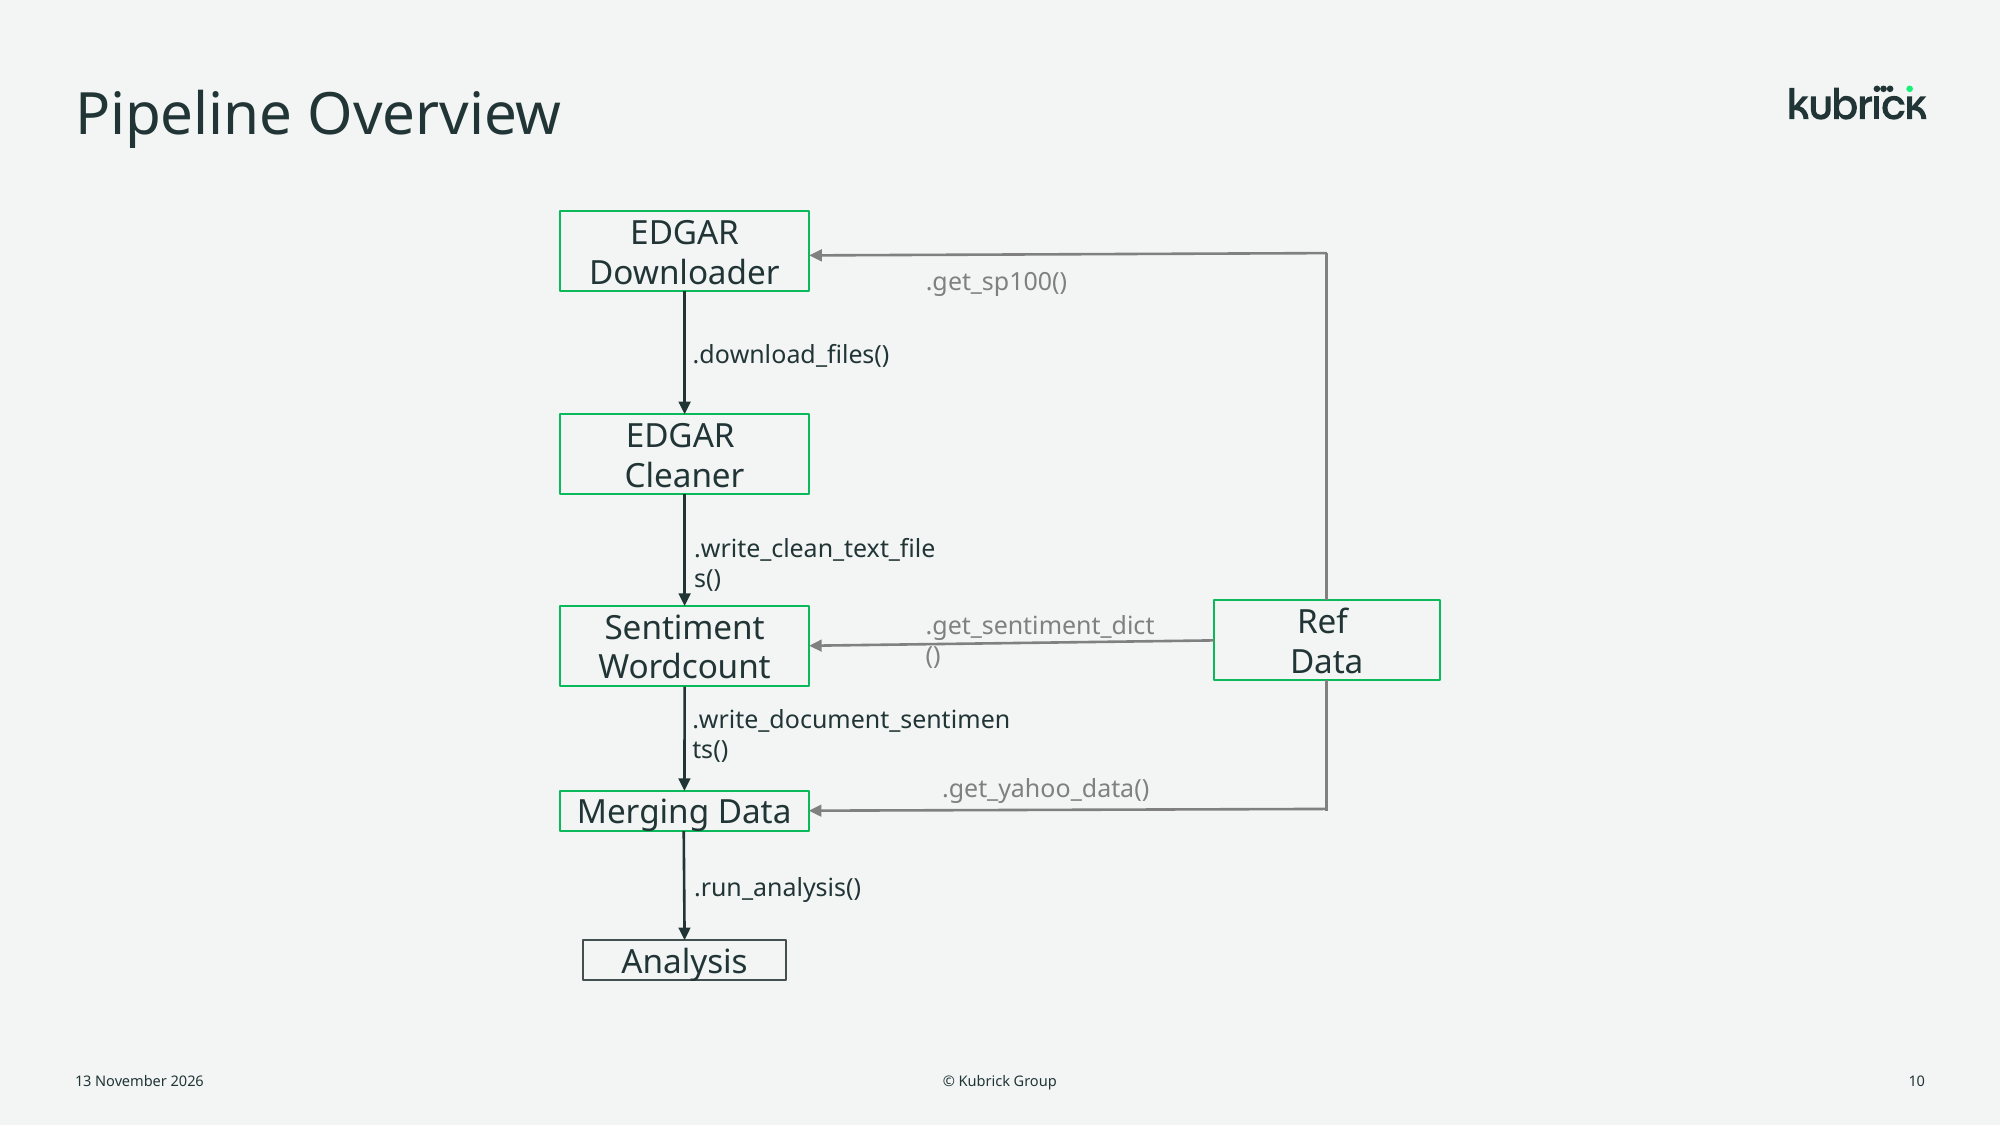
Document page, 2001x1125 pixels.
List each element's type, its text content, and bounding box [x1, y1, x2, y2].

title Pipeline Overview [75, 84, 1692, 164]
footer © Kubrick Group [662, 1071, 1338, 1103]
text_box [559, 211, 1440, 986]
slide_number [75, 1072, 525, 1104]
slide_number 10 [1475, 1072, 1925, 1104]
